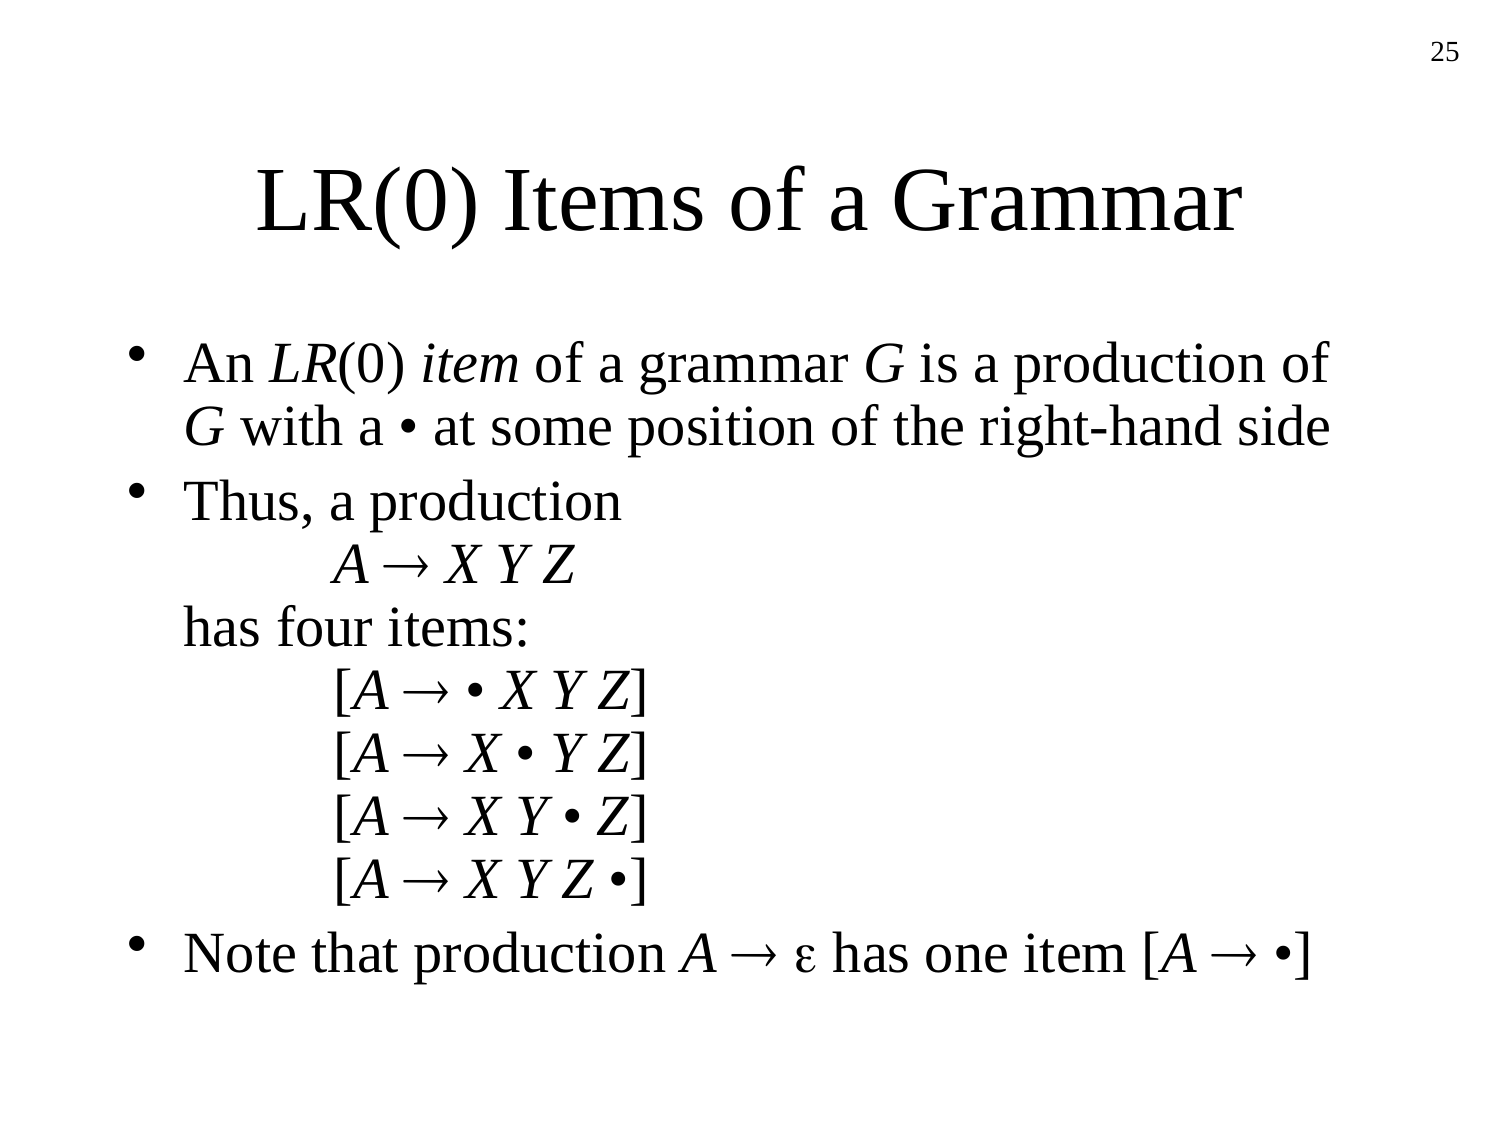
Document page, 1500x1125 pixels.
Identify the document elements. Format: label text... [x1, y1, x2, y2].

slide_number 25 [1162, 24, 1476, 101]
list An LR(0) item of a grammar G is a production of G with a • at some position of the right-hand side Thus, a production A  X Y Z has four items: [A  • X Y Z] [A  X • Y Z] [A  X Y • Z] [A  X Y Z •] Note that production A   has one item [A  •] [112, 324, 1388, 1000]
title LR(0) Items of a Grammar [112, 99, 1388, 288]
